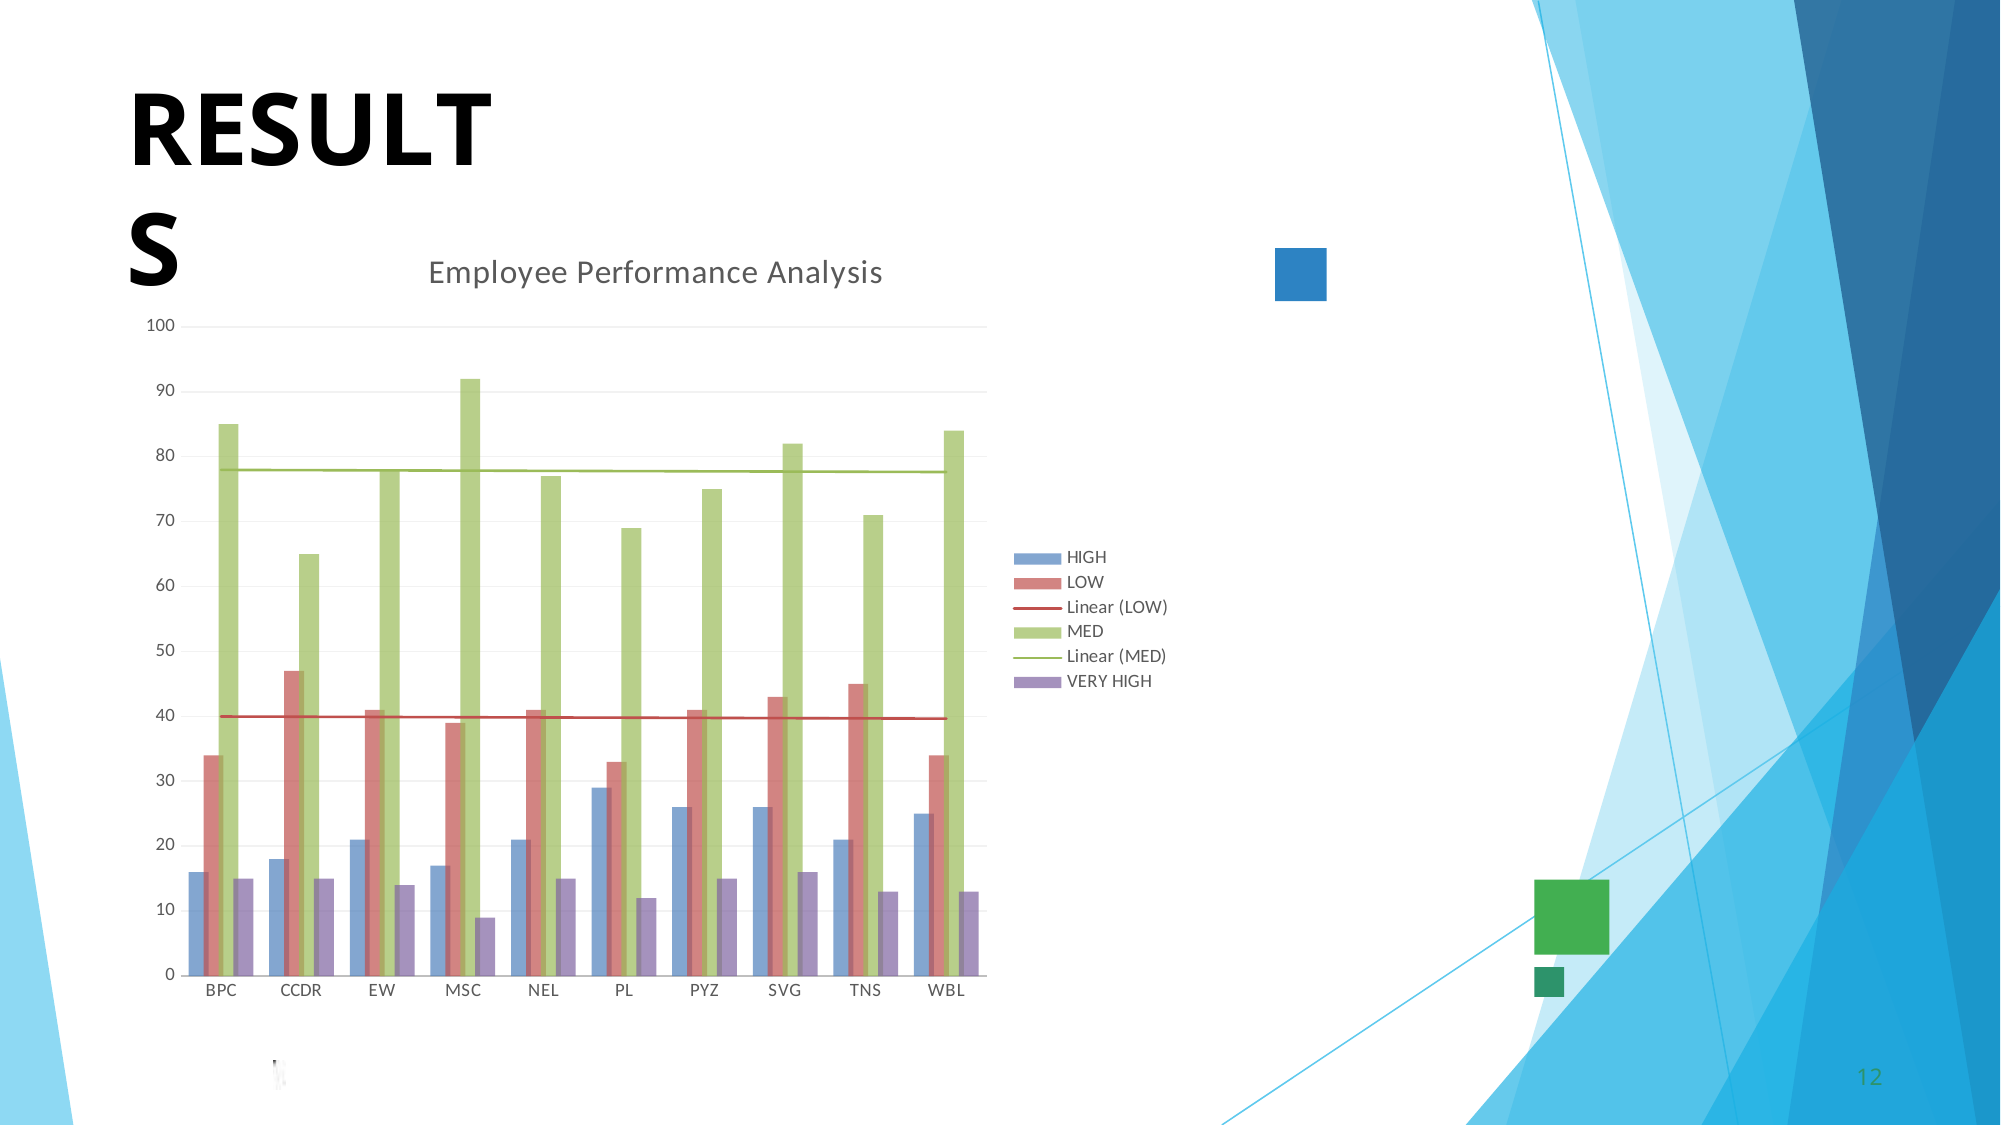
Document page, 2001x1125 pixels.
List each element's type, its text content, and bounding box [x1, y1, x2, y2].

title RESULTS [123, 63, 524, 224]
picture [273, 1060, 287, 1091]
text_box [1275, 248, 1327, 302]
chart [124, 224, 1188, 1017]
text_box 12 [1849, 1061, 1888, 1095]
text_box [1534, 967, 1565, 997]
text_box [1534, 879, 1610, 955]
